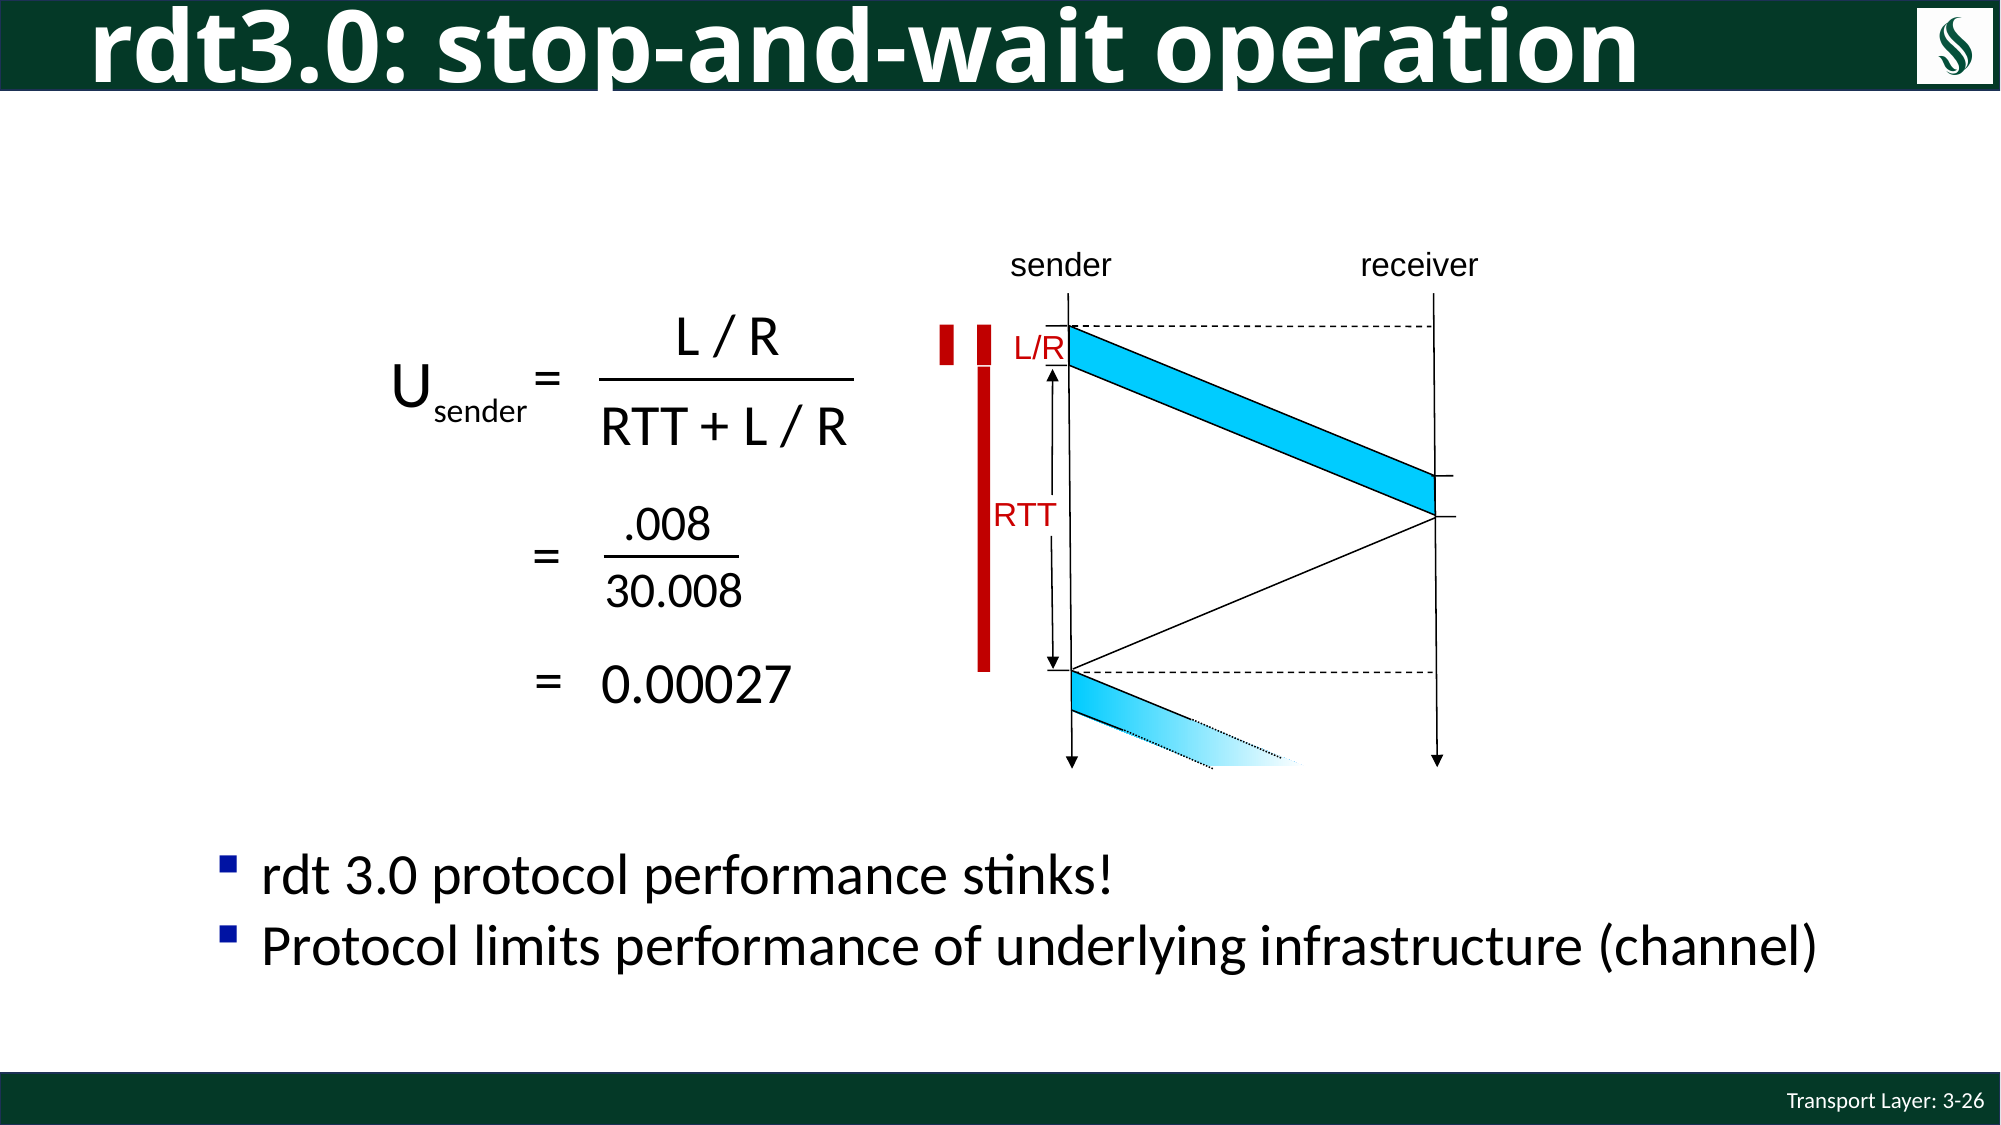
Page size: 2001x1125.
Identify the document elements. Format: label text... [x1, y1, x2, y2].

text_box L / R [660, 290, 796, 375]
slide_number Transport Layer: 3-26 [1550, 1072, 2000, 1125]
text_box RTT [585, 379, 685, 465]
text_box rdt 3.0 protocol performance stinks! Protocol limits performance of underlying infrastructure (channel) [200, 829, 1873, 1029]
text_box [1193, 757, 1305, 767]
text_box [1430, 518, 1444, 768]
picture [1917, 8, 1993, 84]
text_box + L / R [685, 379, 864, 465]
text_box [517, 483, 810, 724]
title rdt3.0: stop-and-wait operation [73, 0, 1895, 124]
text_box receiver [1338, 235, 1494, 294]
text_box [941, 318, 1081, 374]
text_box sender [981, 235, 1127, 294]
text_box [938, 366, 1078, 672]
text_box [1081, 330, 1436, 516]
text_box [368, 331, 578, 430]
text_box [1071, 670, 1282, 759]
text_box [1065, 756, 1077, 769]
